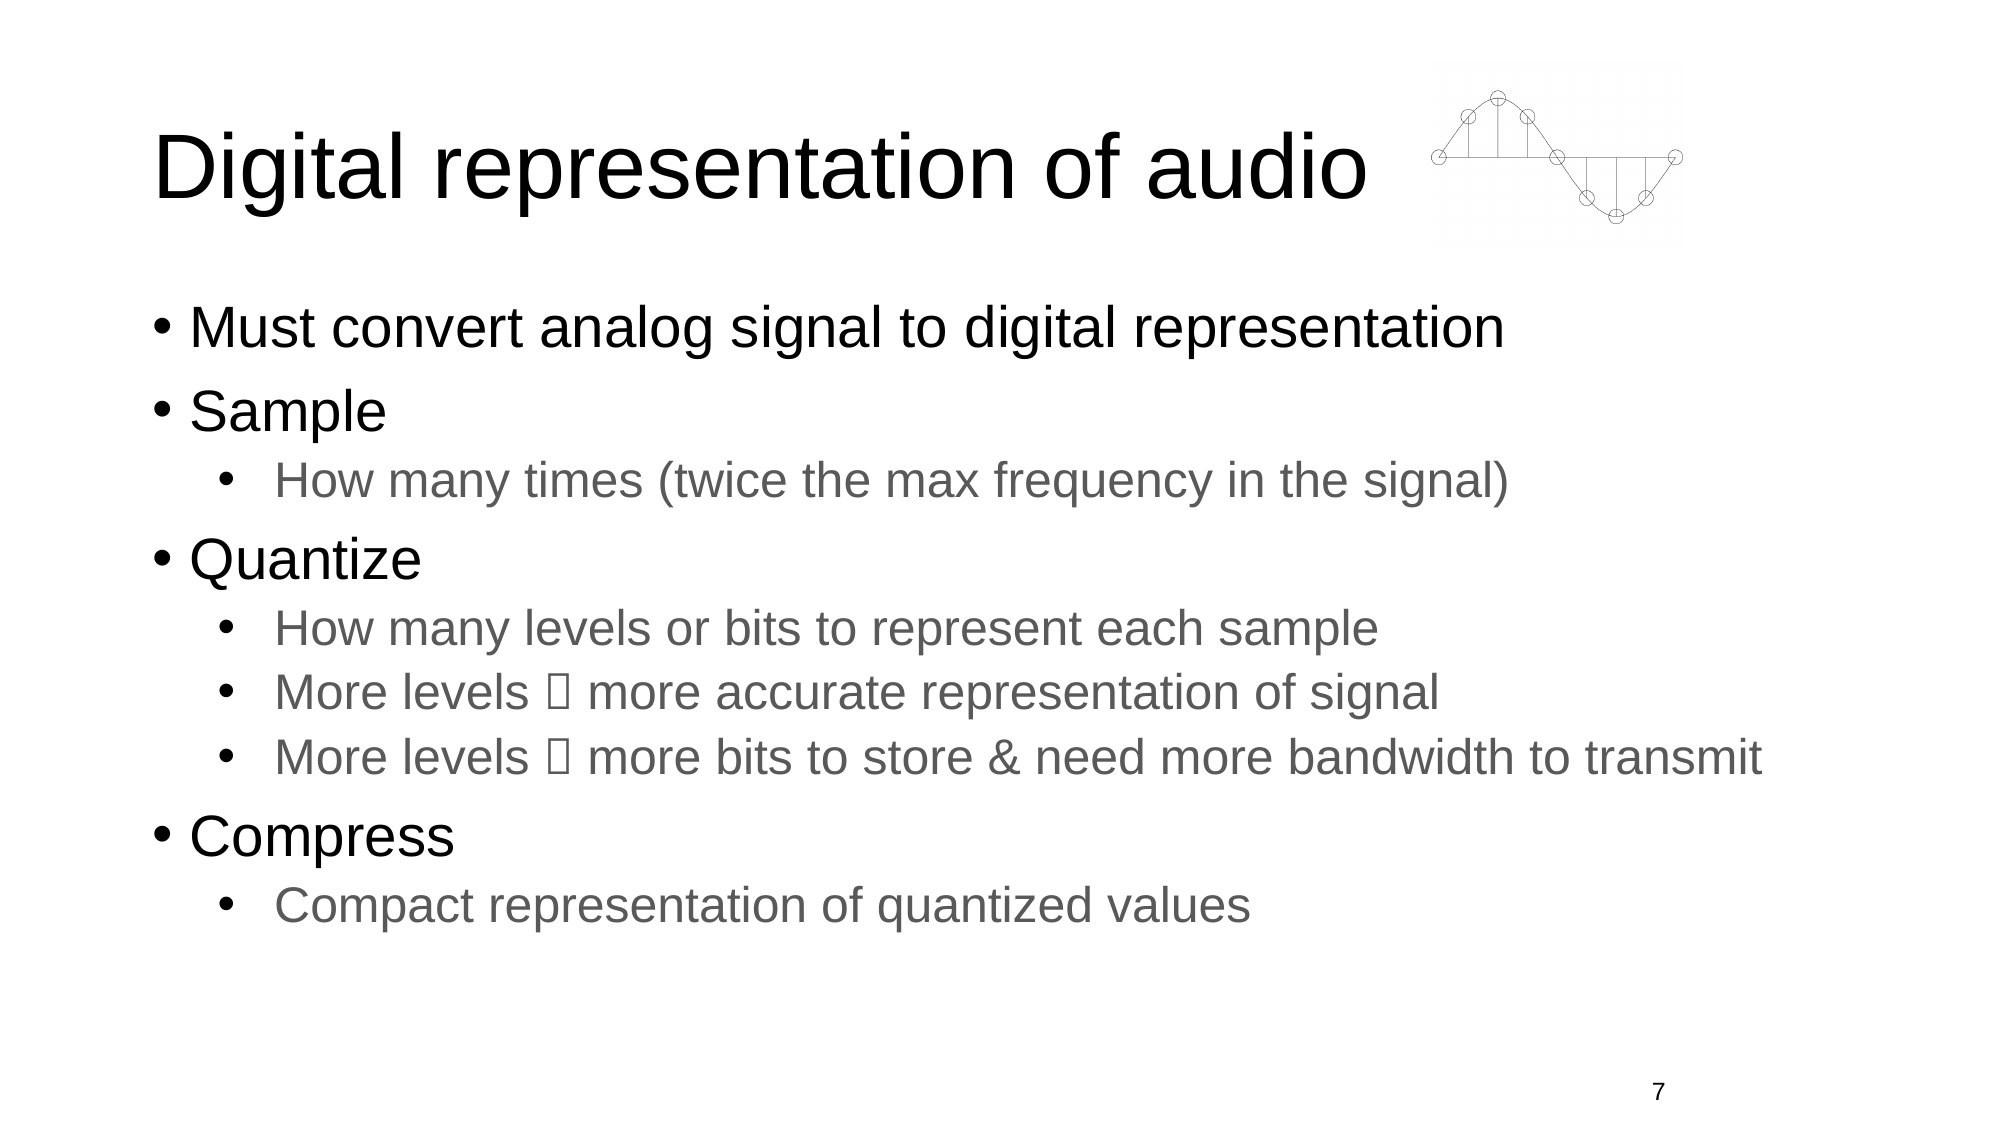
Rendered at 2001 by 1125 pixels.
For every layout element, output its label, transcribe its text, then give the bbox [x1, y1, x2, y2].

text_box 7 [1637, 1068, 1750, 1113]
list Must convert analog signal to digital representation Sample How many times (twice the max frequency in the signal) Quantize How many levels or bits to represent each sample More levels  more accurate representation of signal More levels  more bits to store & need more bandwidth to transmit Compress Compact representation of quantized values [137, 289, 1816, 1015]
title Digital representation of audio [137, 59, 1863, 278]
picture [1431, 59, 1683, 248]
